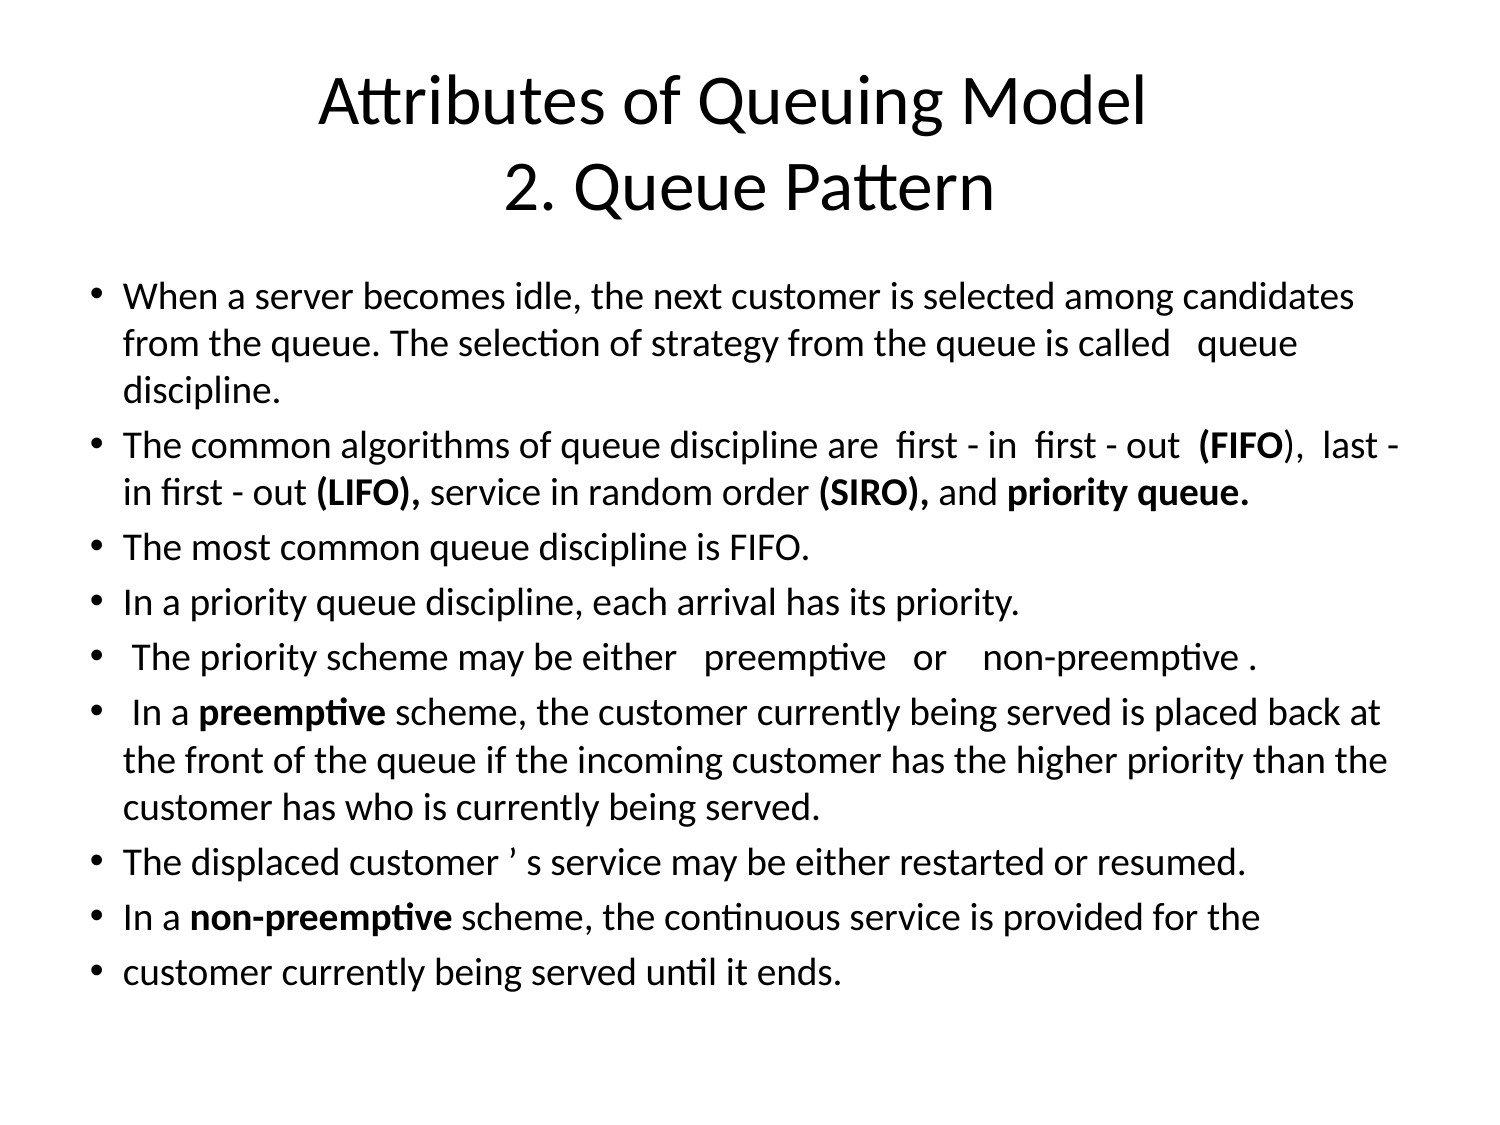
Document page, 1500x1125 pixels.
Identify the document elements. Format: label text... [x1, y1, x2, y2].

text_box When a server becomes idle, the next customer is selected among candidates from the queue. The selection of strategy from the queue is called queue discipline. The common algorithms of queue discipline are first - in first - out (FIFO), last - in first - out (LIFO), service in random order (SIRO), and priority queue. The most common queue discipline is FIFO. In a priority queue discipline, each arrival has its priority. The priority scheme may be either preemptive or non-preemptive . In a preemptive scheme, the customer currently being served is placed back at the front of the queue if the incoming customer has the higher priority than the customer has who is currently being served. The displaced customer ’ s service may be either restarted or resumed. In a non-preemptive scheme, the continuous service is provided for the customer currently being served until it ends. [74, 262, 1425, 1005]
text_box Attributes of Queuing Model 2. Queue Pattern [74, 45, 1425, 233]
